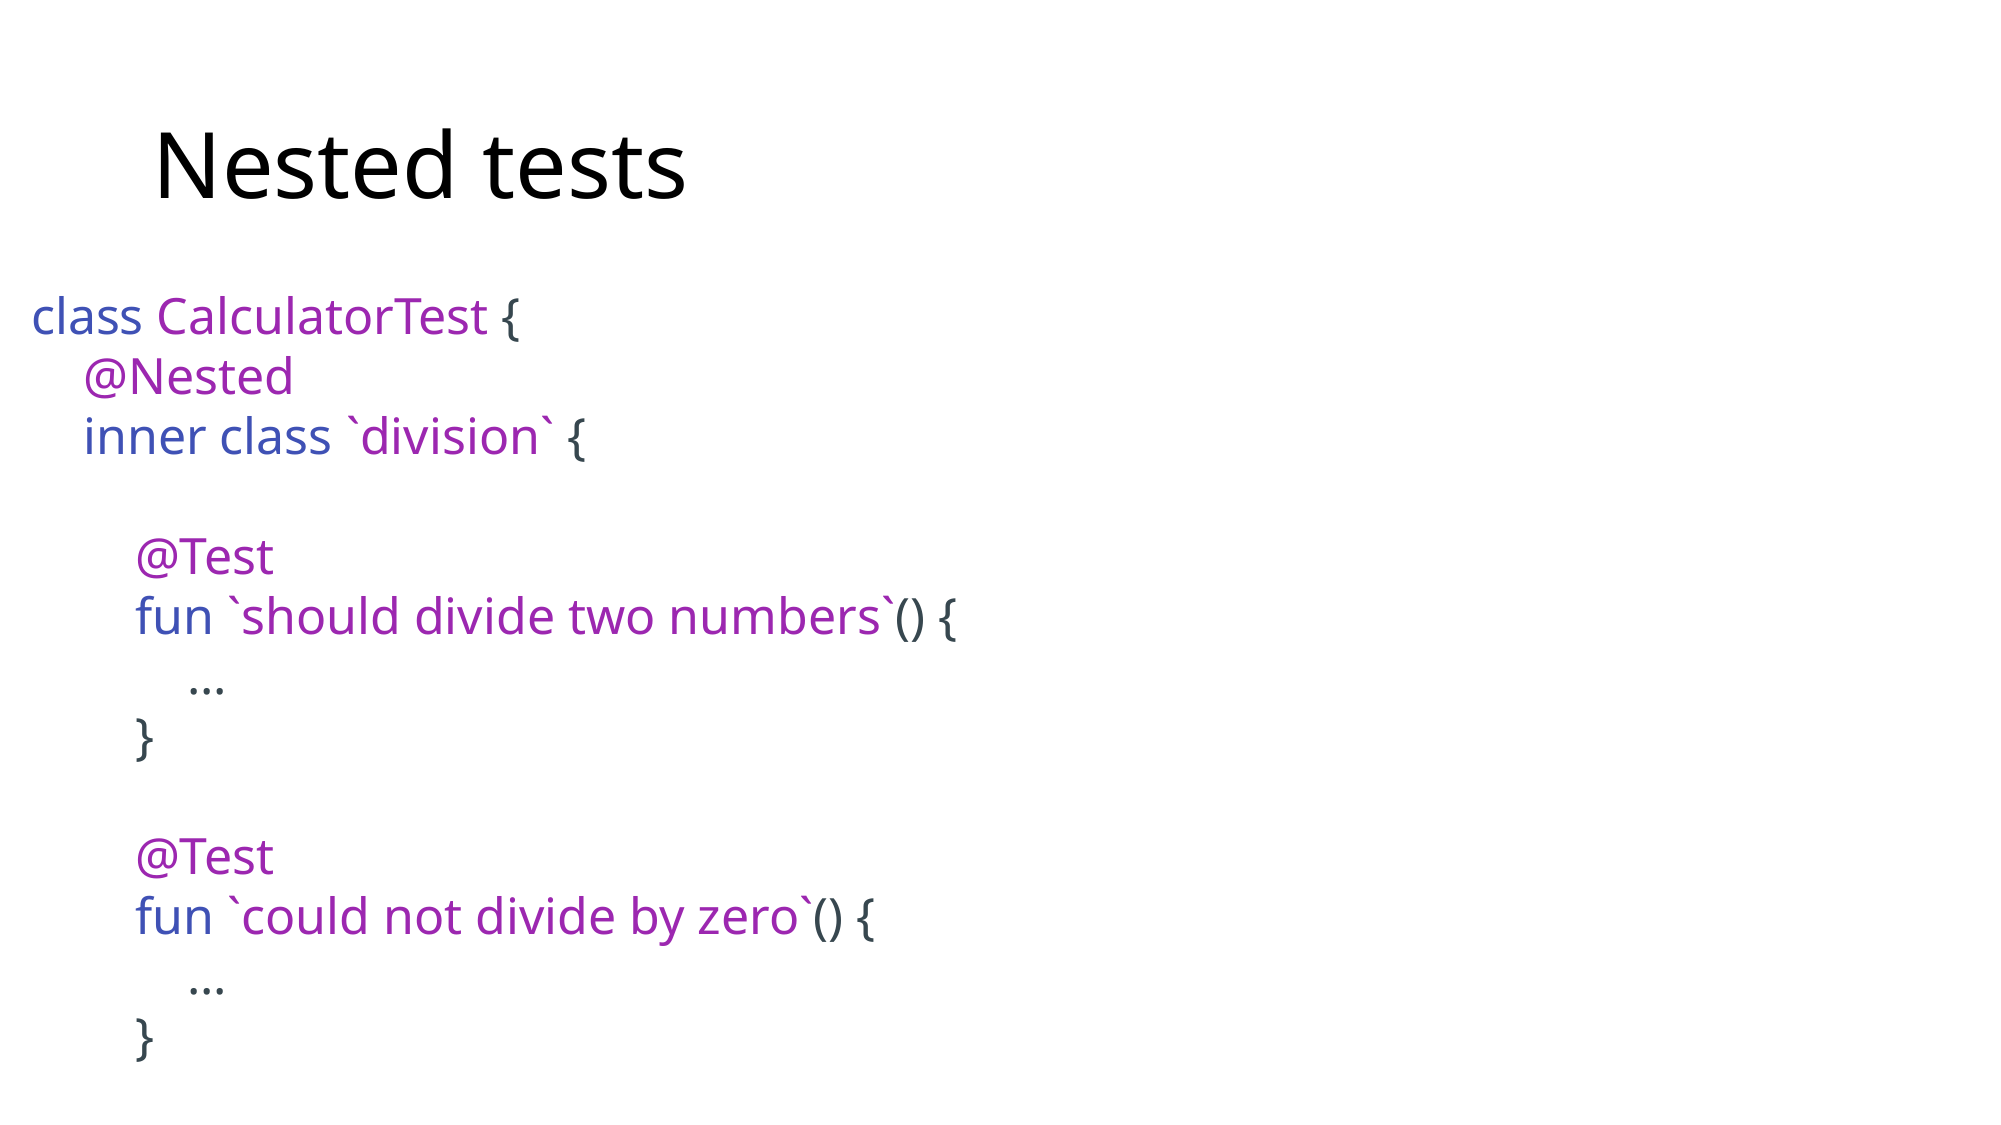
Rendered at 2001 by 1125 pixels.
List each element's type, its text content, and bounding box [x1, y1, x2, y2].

title Nested tests [137, 59, 1863, 276]
text_box class CalculatorTest { @Nested inner class `division` { @Test fun `should divide two numbers`() { ... } @Test fun `could not divide by zero`() { ... } [16, 276, 1984, 1125]
